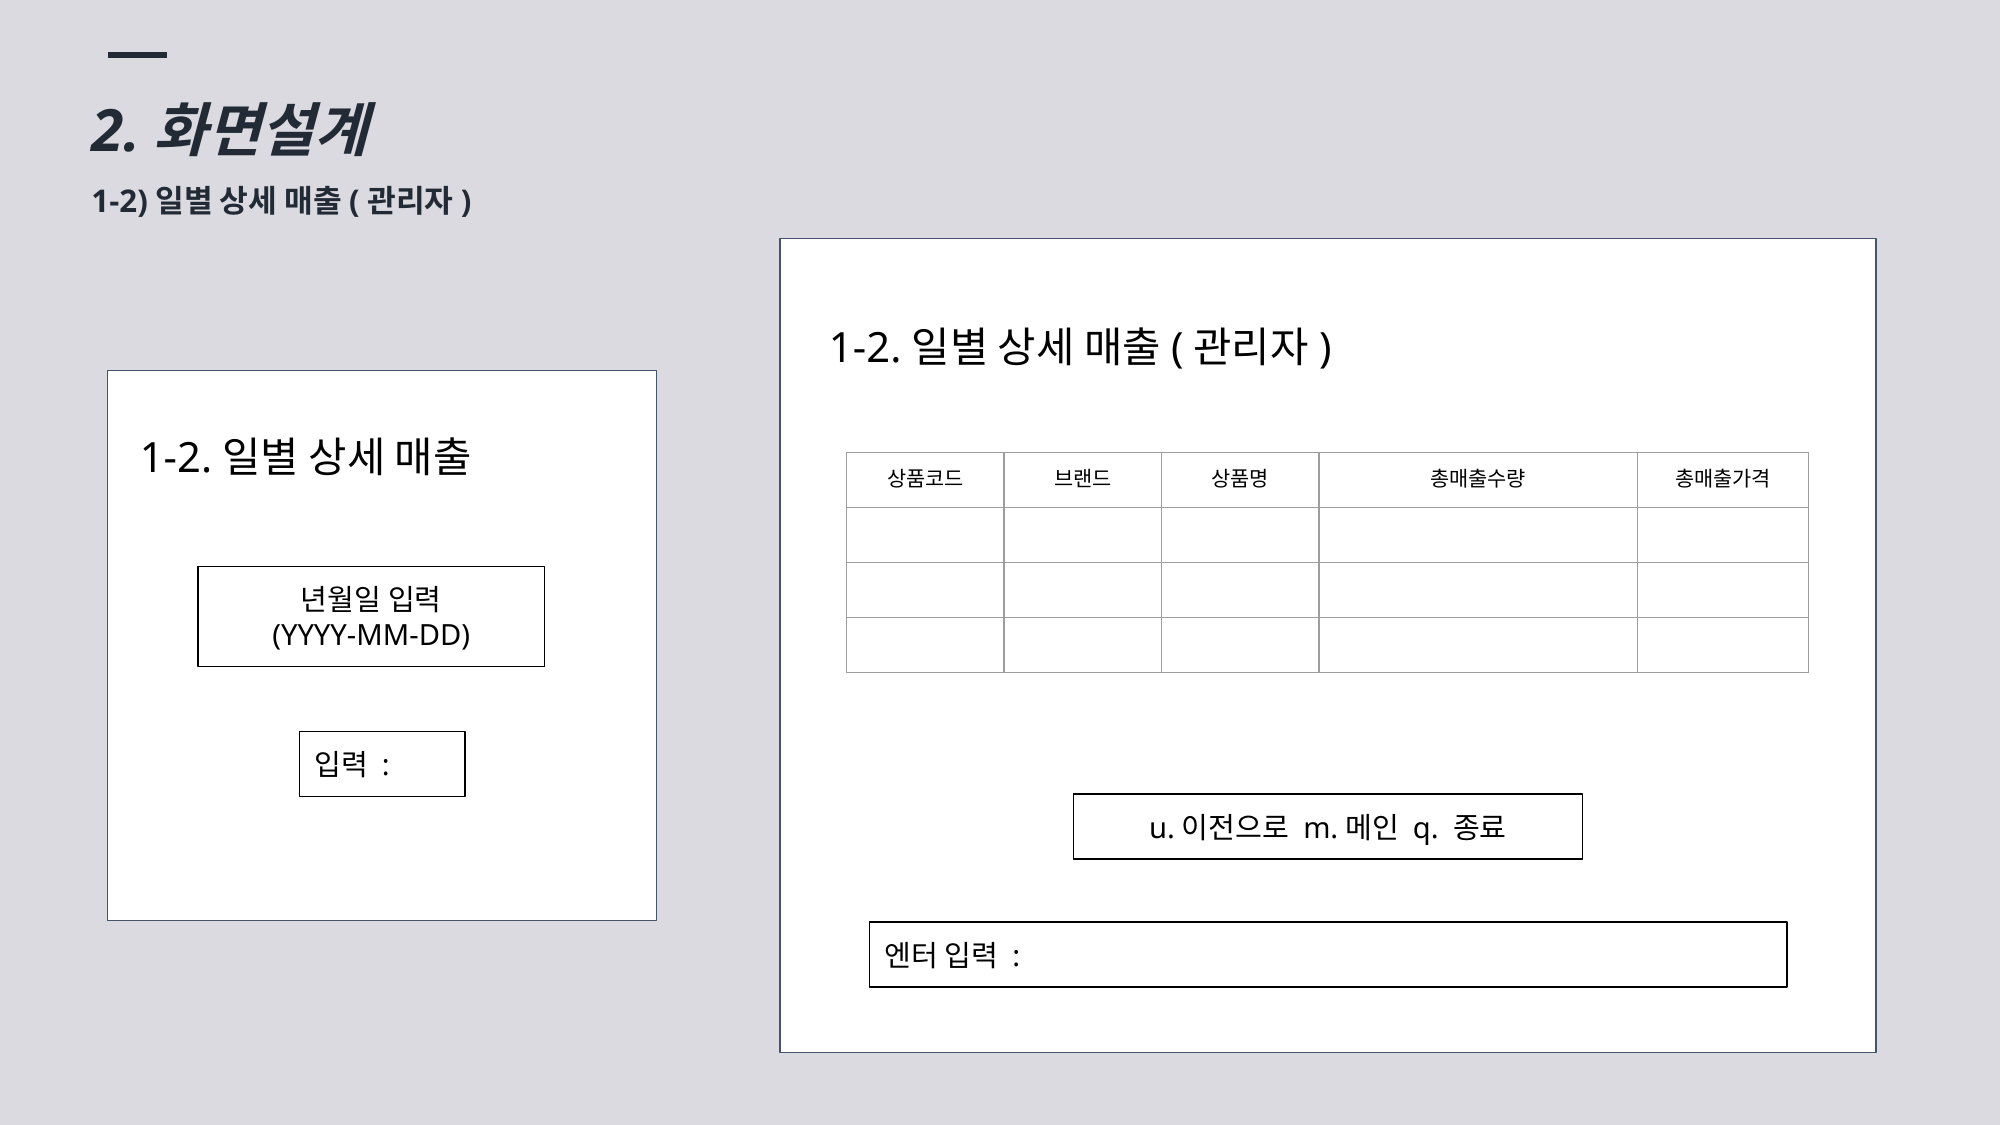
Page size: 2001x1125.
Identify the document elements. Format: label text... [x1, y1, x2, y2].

text_box 2.화면설계 1-2)일별 상세 매출(관리자) [76, 50, 722, 222]
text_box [107, 370, 657, 921]
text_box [779, 238, 1877, 1053]
